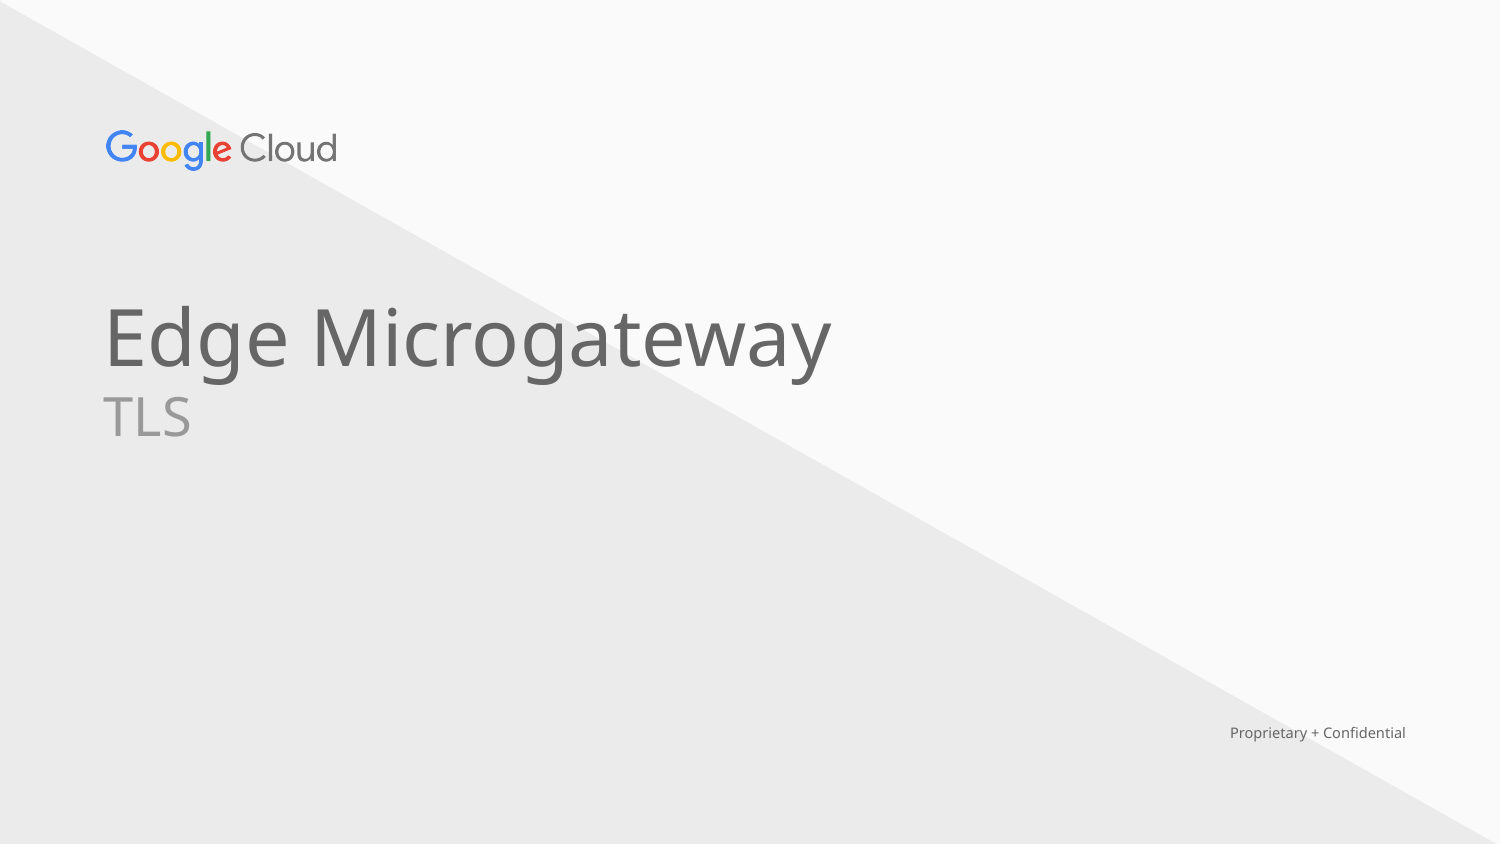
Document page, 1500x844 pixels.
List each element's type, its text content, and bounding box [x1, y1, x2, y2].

picture [106, 130, 336, 171]
text_box Edge Microgateway TLS [88, 272, 1309, 563]
